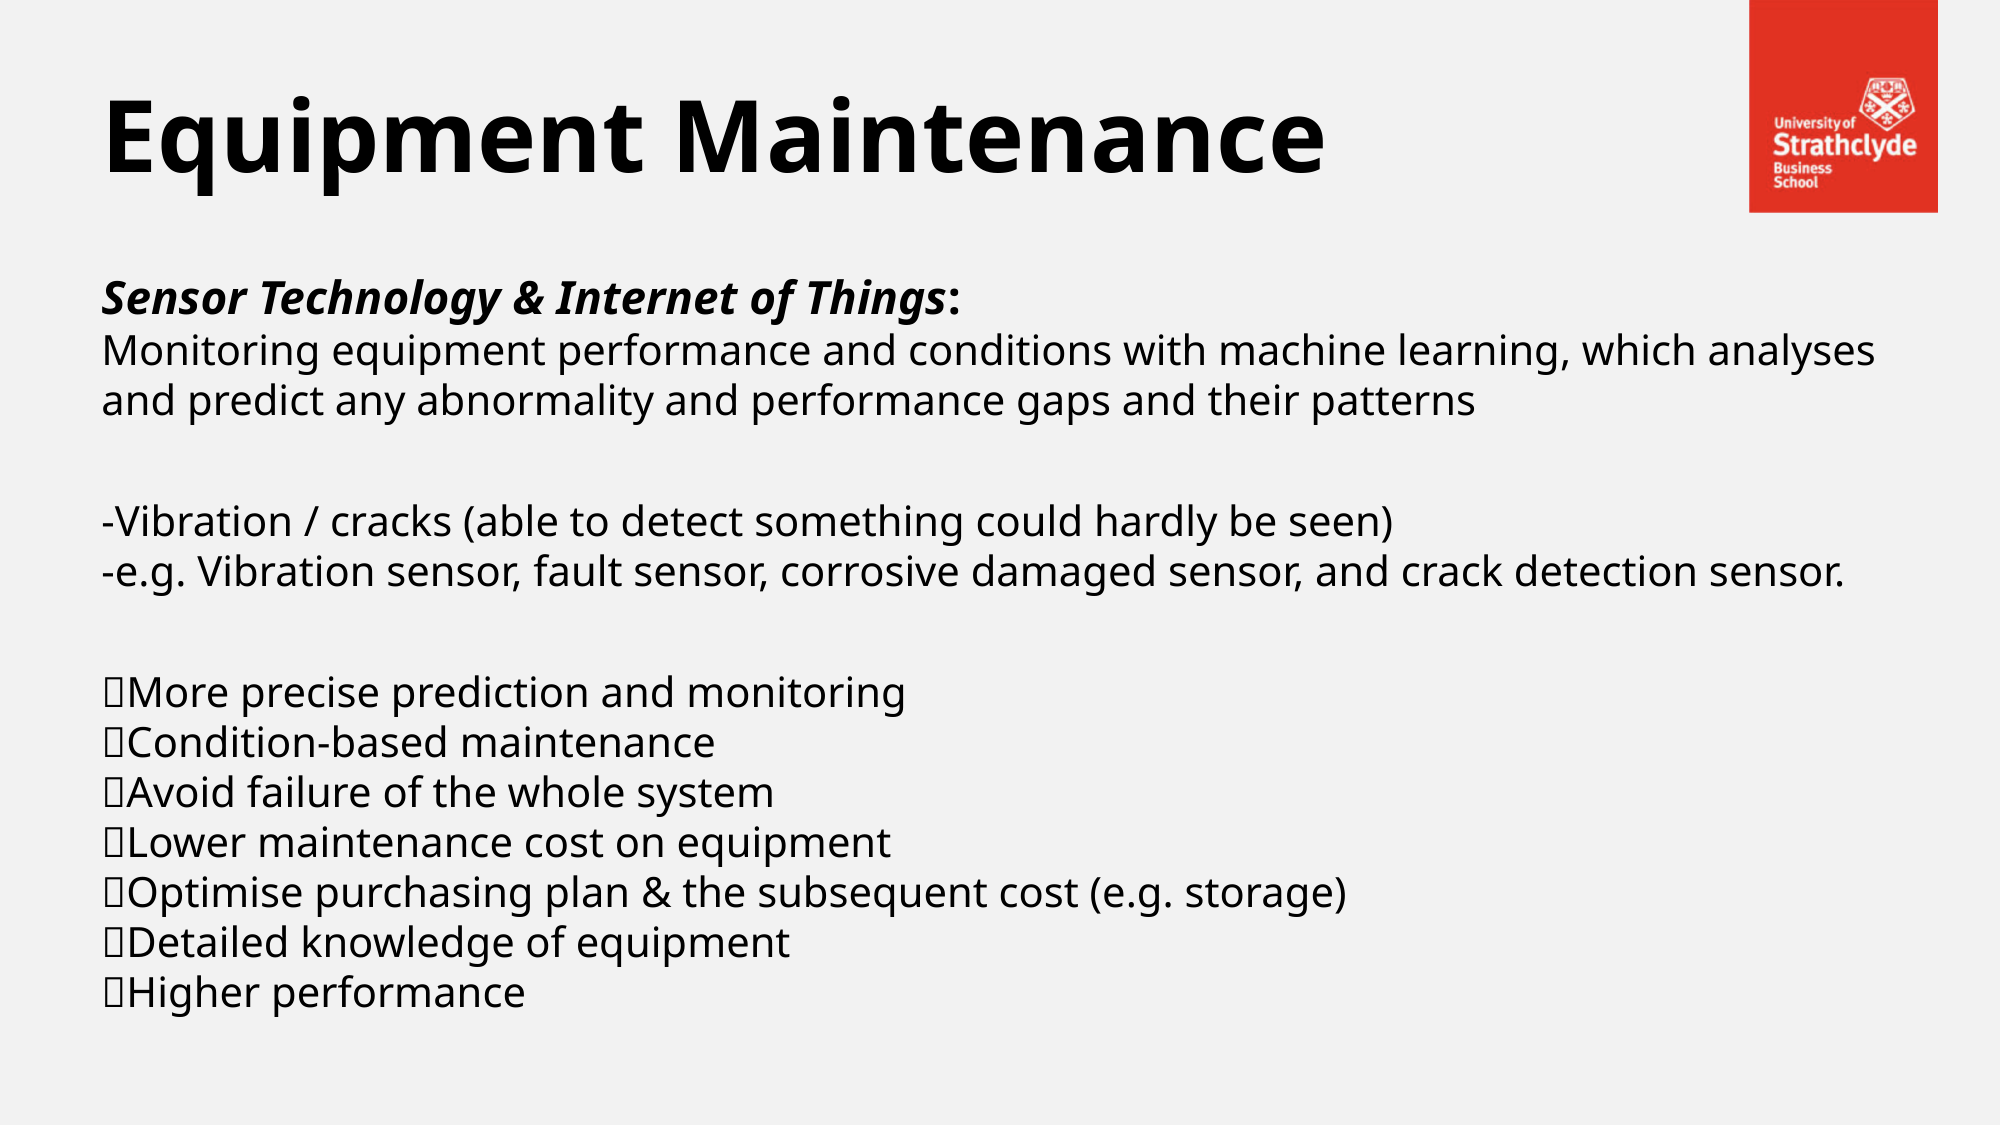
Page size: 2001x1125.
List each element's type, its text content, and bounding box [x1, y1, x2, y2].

subtitle Sensor Technology & Internet of Things: Monitoring equipment performance and conditions with machine learning, which analyses and predict any abnormality and performance gaps and their patterns -Vibration / cracks (able to detect something could hardly be seen) -e.g. Vibration sensor, fault sensor, corrosive damaged sensor, and crack detection sensor. More precise prediction and monitoring Condition-based maintenance Avoid failure of the whole system Lower maintenance cost on equipment Optimise purchasing plan & the subsequent cost (e.g. storage) Detailed knowledge of equipment Higher performance [86, 261, 1903, 1125]
title Equipment Maintenance [86, 40, 1515, 203]
picture [1749, 0, 1938, 213]
